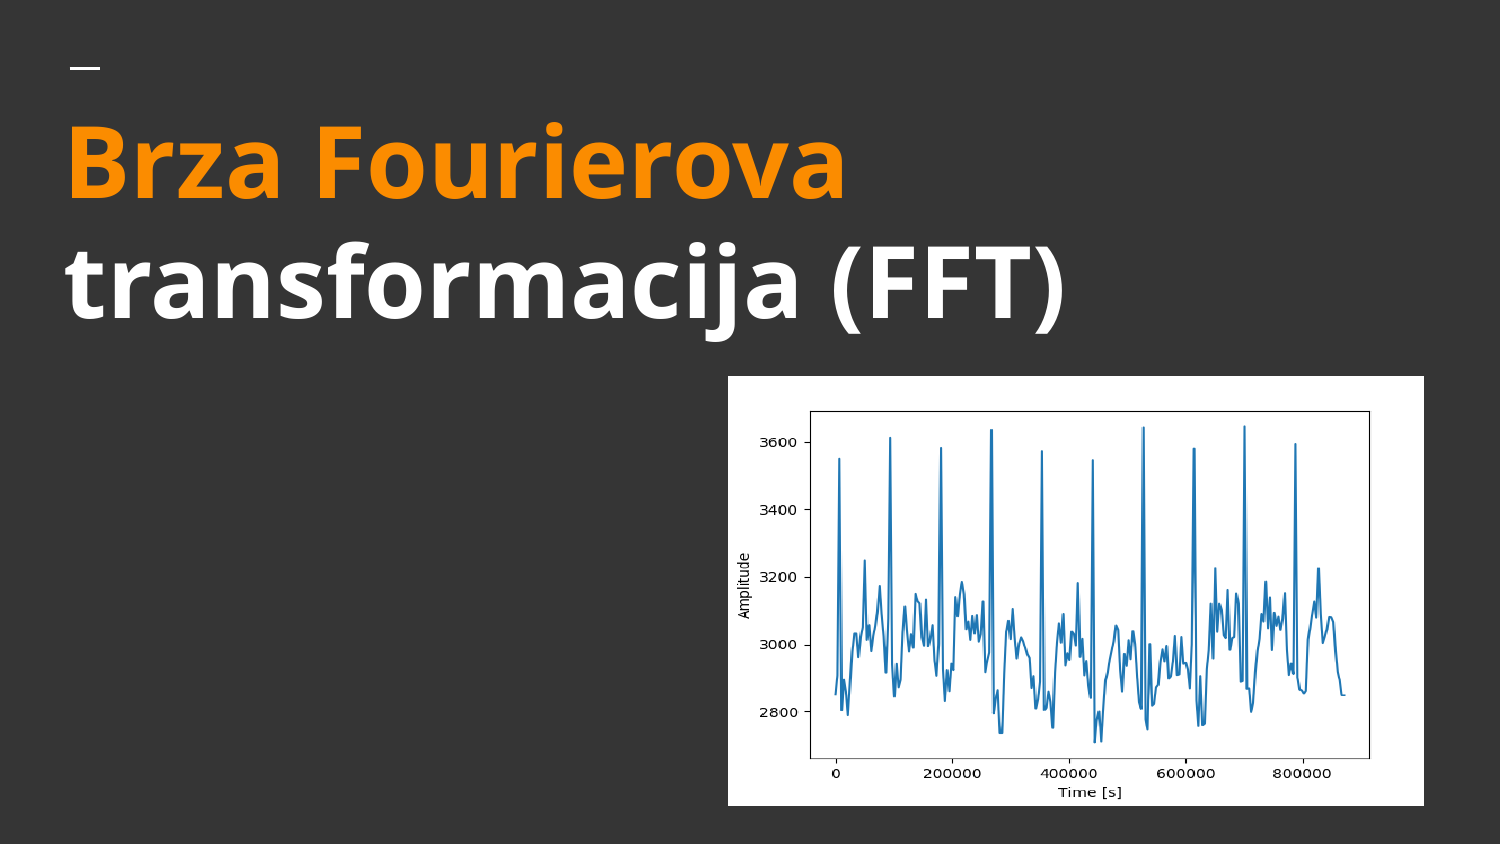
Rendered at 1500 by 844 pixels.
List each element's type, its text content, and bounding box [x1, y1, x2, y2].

title Brza Fourierova transformacija (FFT) [48, 83, 1464, 713]
picture [728, 375, 1425, 806]
